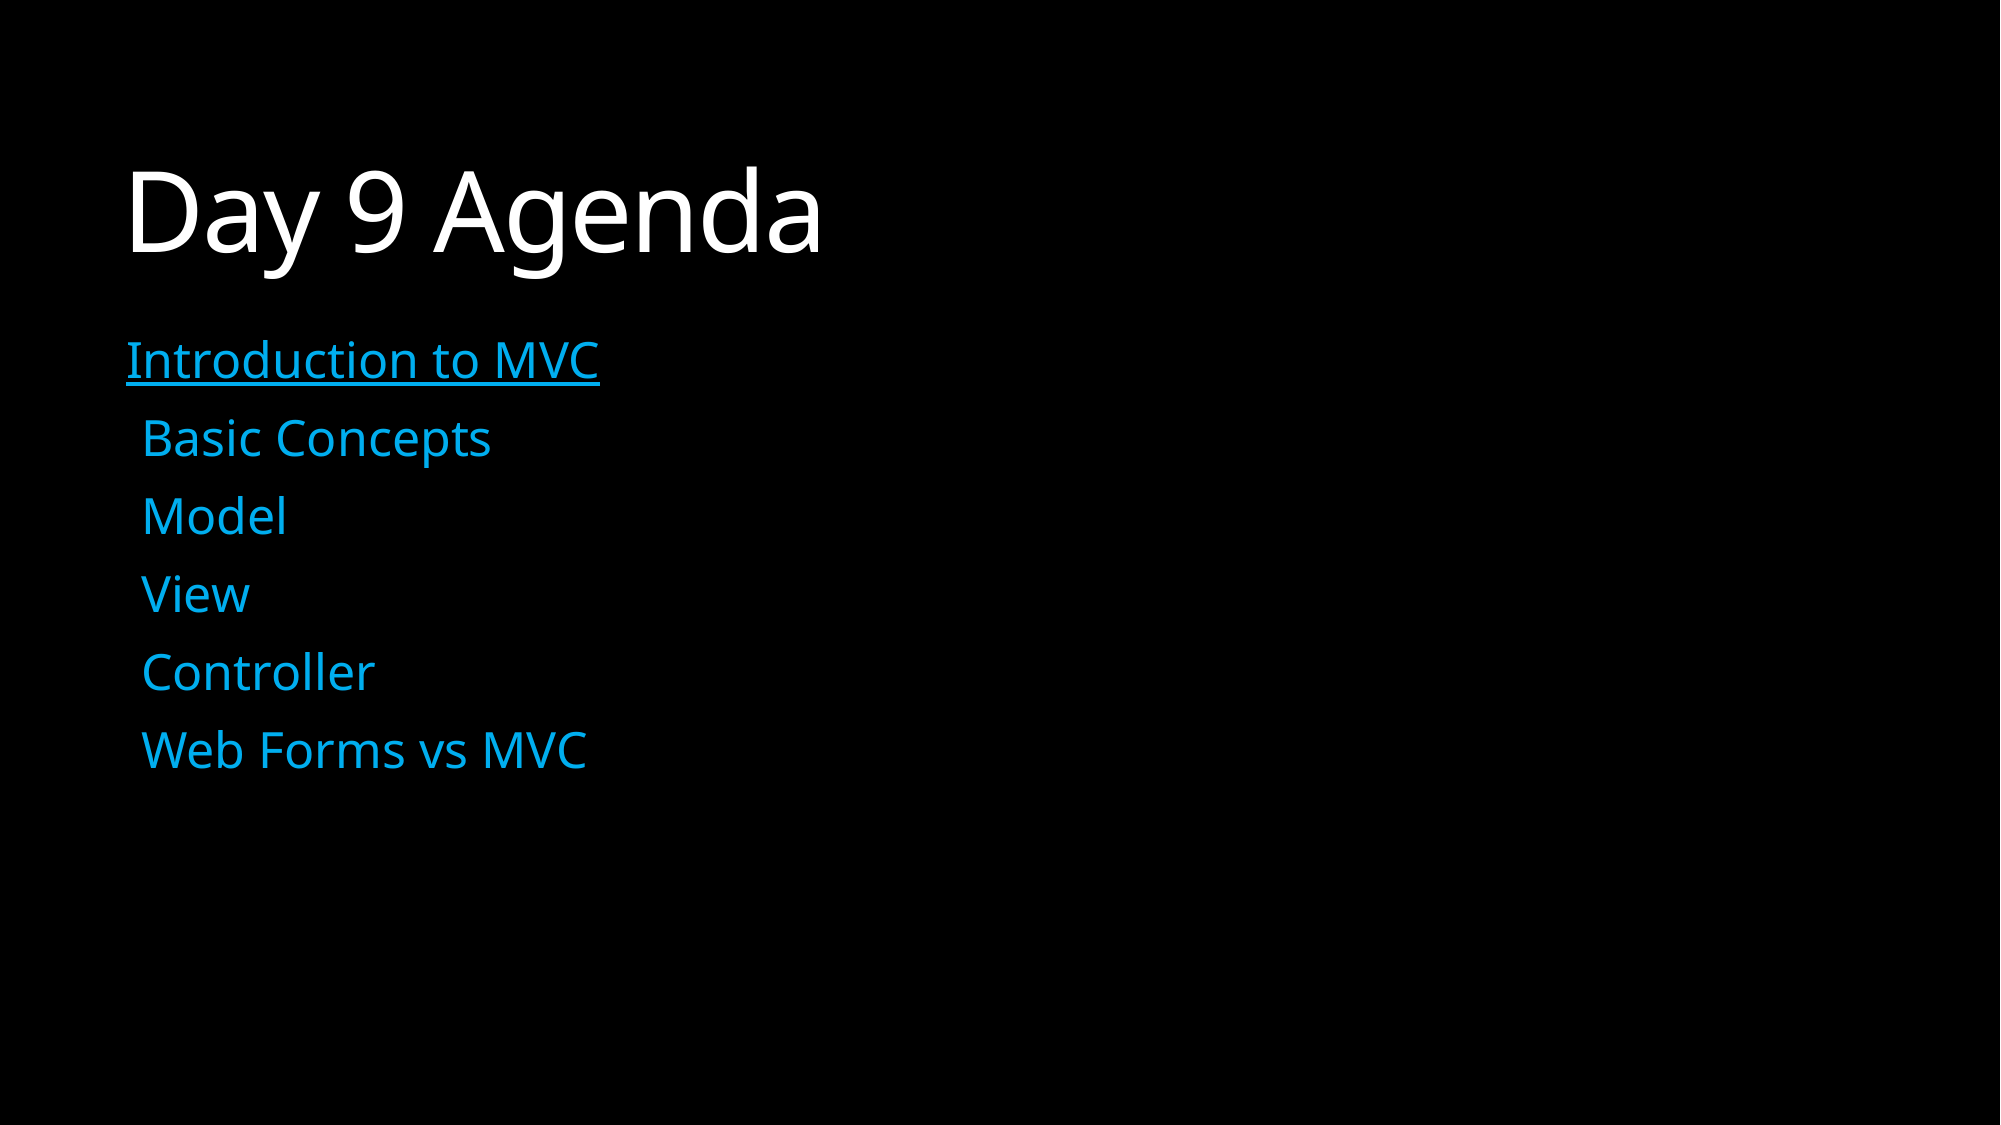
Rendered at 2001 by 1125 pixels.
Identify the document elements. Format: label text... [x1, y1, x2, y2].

title Day 9 Agenda [107, 81, 1875, 354]
list Introduction to MVC Basic Concepts Model View Controller Web Forms vs MVC [111, 329, 1876, 948]
